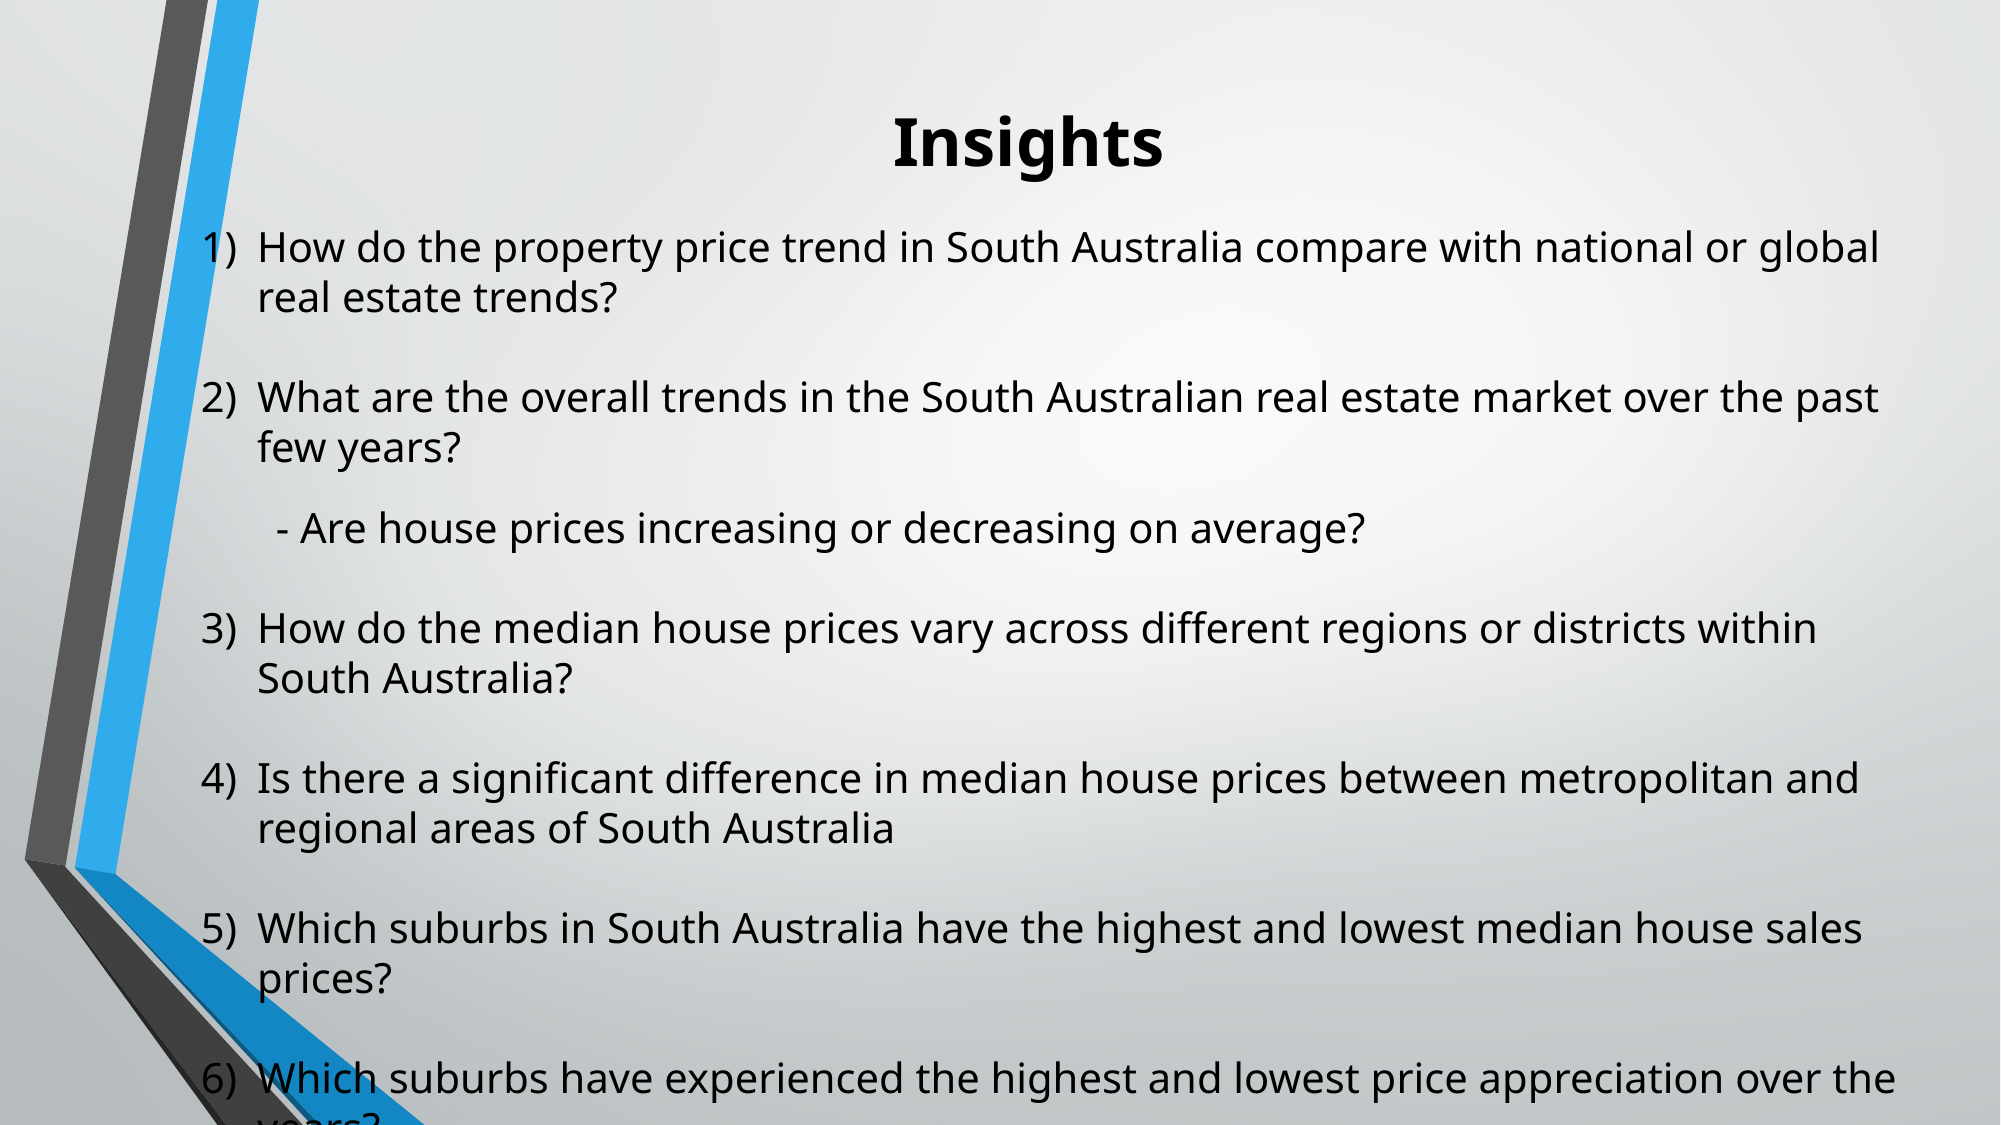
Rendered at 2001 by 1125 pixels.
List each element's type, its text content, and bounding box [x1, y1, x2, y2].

title Insights [852, 31, 1206, 213]
text_box How do the property price trend in South Australia compare with national or global real estate trends? What are the overall trends in the South Australian real estate market over the past few years? - Are house prices increasing or decreasing on average? How do the median house prices vary across different regions or districts within South Australia? Is there a significant difference in median house prices between metropolitan and regional areas of South Australia Which suburbs in South Australia have the highest and lowest median house sales prices? Which suburbs have experienced the highest and lowest price appreciation over the years? [186, 213, 1946, 1125]
